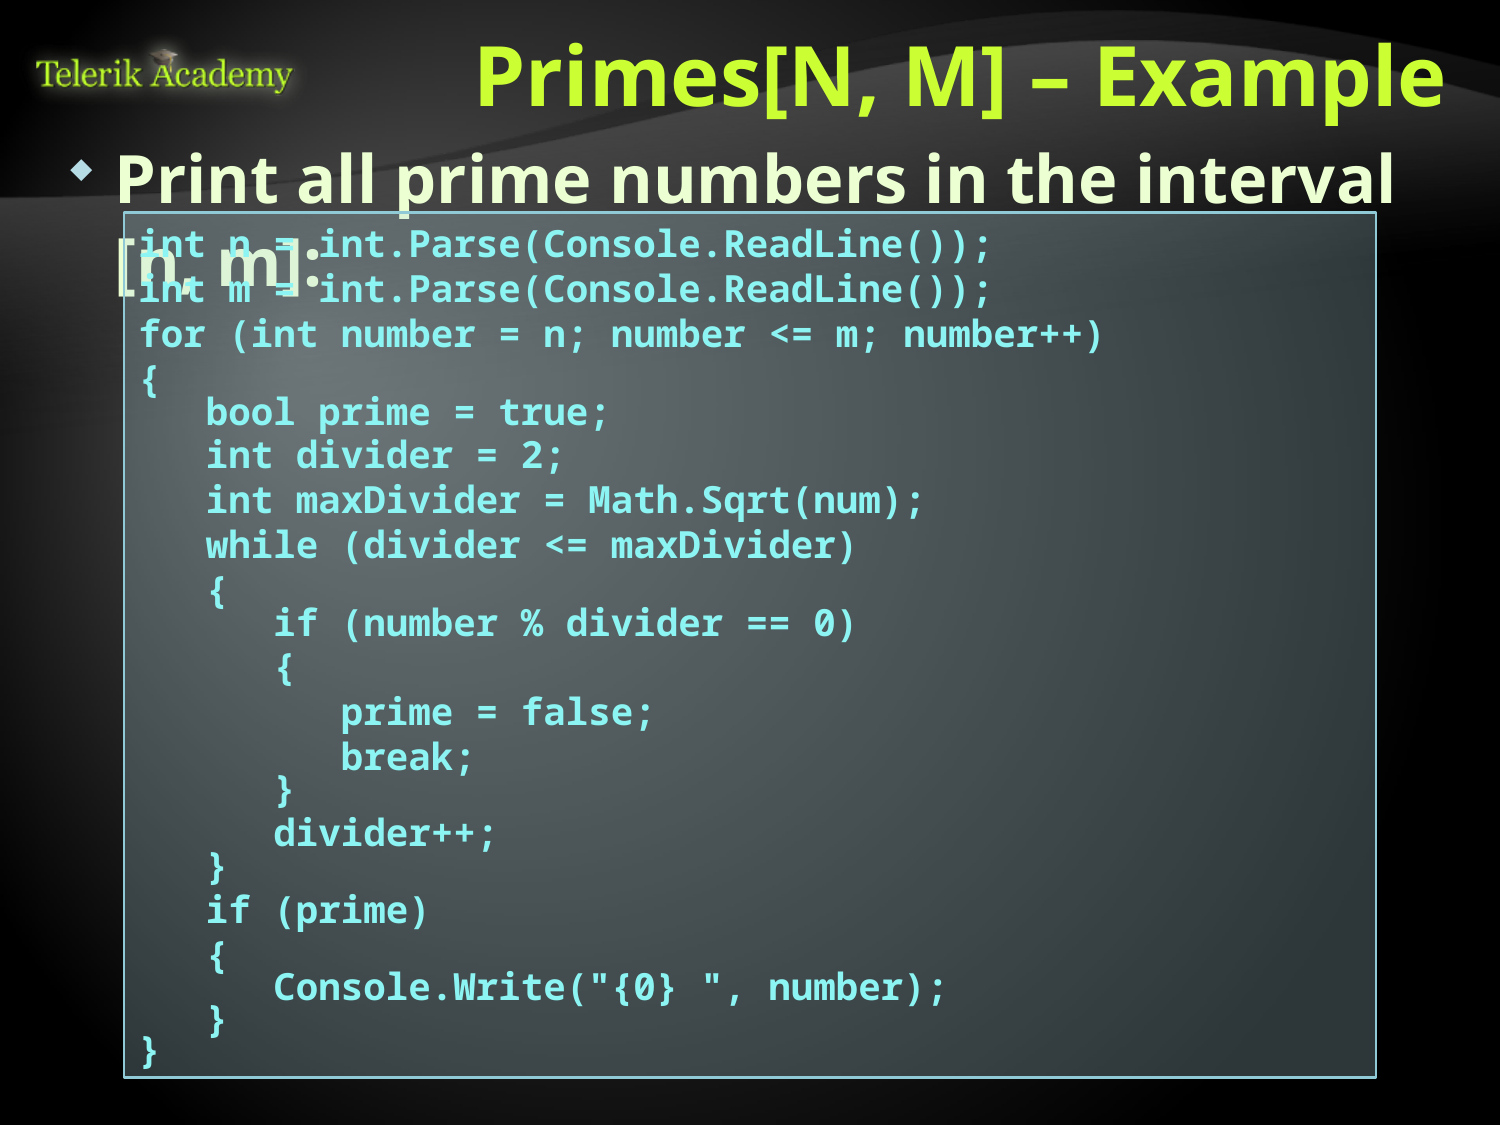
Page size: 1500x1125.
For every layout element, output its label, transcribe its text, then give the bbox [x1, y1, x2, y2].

list Print all prime numbers in the interval [n, m]: [53, 125, 1447, 220]
picture [0, 0, 1500, 1125]
title Primes[N, M] – Example [300, 12, 1463, 150]
text_box int n = int.Parse(Console.ReadLine()); int m = int.Parse(Console.ReadLine()); for (int number = n; number <= m; number++) { bool prime = true; int divider = 2; int maxDivider = Math.Sqrt(num); while (divider <= maxDivider) { if (number % divider == 0) { prime = false; break; } divider++; } if (prime) { Console.Write("{0} ", number); } } [123, 212, 1376, 1078]
